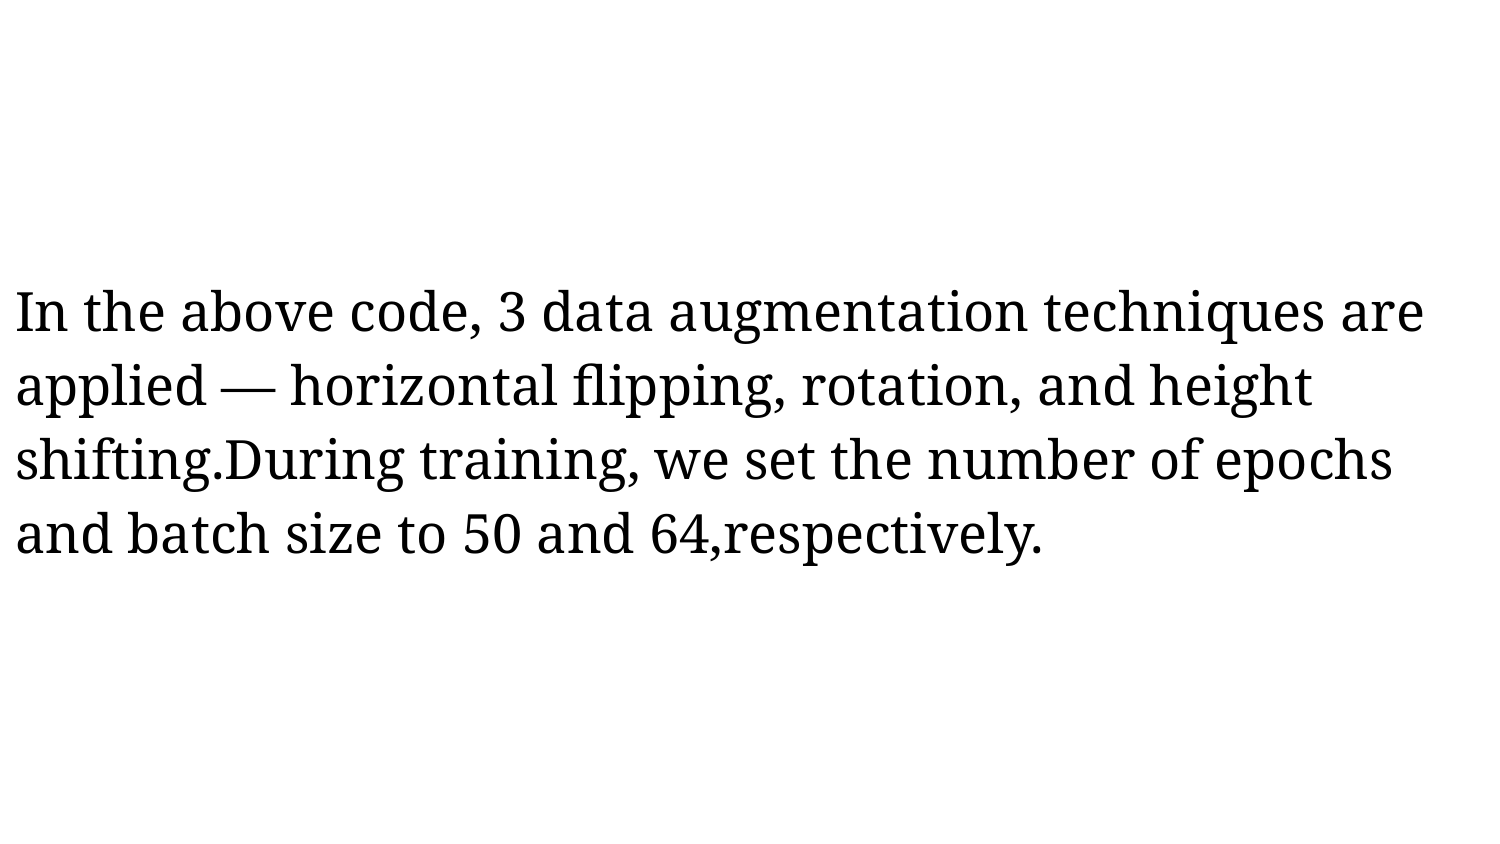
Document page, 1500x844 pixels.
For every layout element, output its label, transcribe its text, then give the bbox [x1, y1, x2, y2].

title In the above code, 3 data augmentation techniques are applied — horizontal flipping, rotation, and height shifting.During training, we set the number of epochs and batch size to 50 and 64,respectively. [0, 0, 1500, 844]
